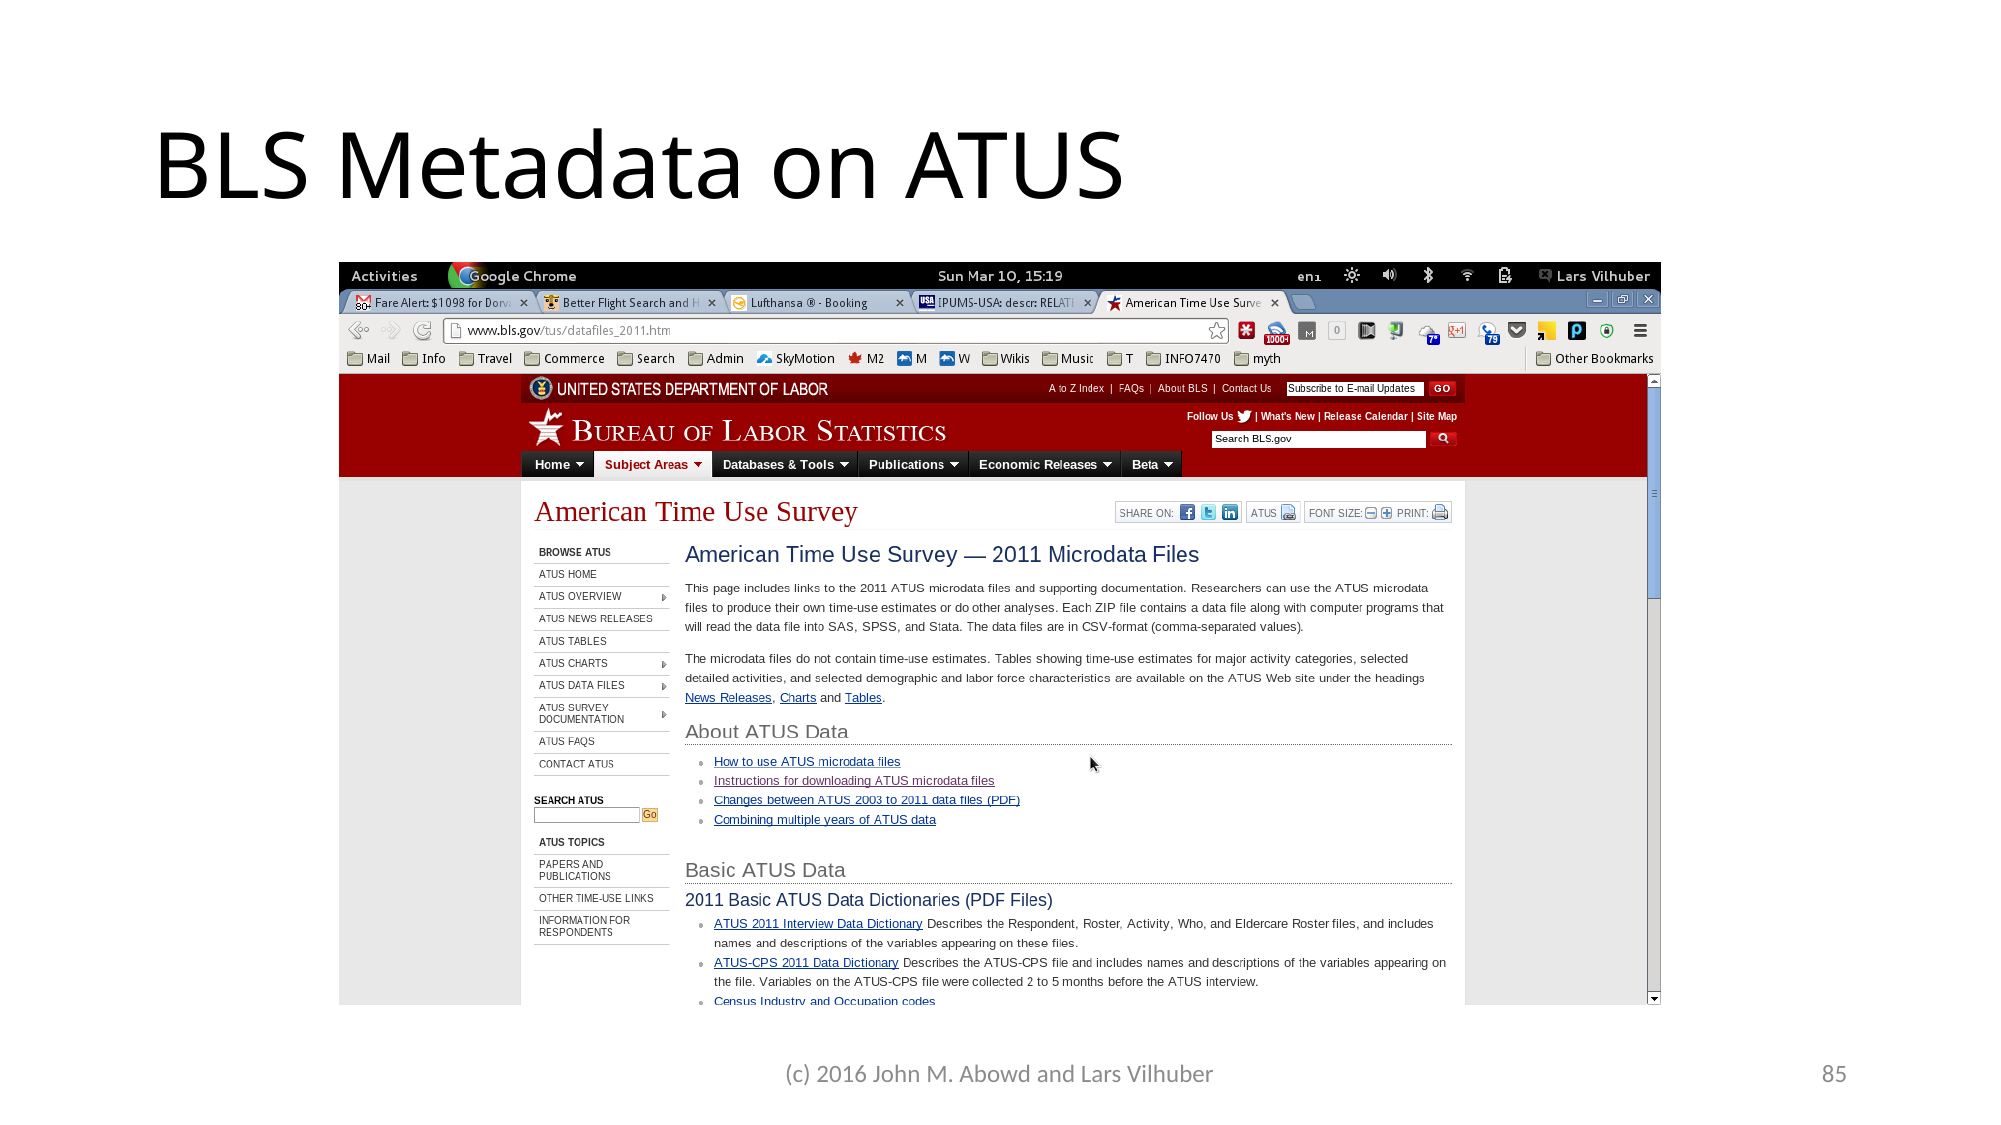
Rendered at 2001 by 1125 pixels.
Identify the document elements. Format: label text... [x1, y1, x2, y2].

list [339, 262, 1661, 1005]
slide_number 85 [1412, 1042, 1863, 1103]
title BLS Metadata on ATUS [137, 59, 1863, 278]
footer (c) 2016 John M. Abowd and Lars Vilhuber [662, 1042, 1338, 1103]
